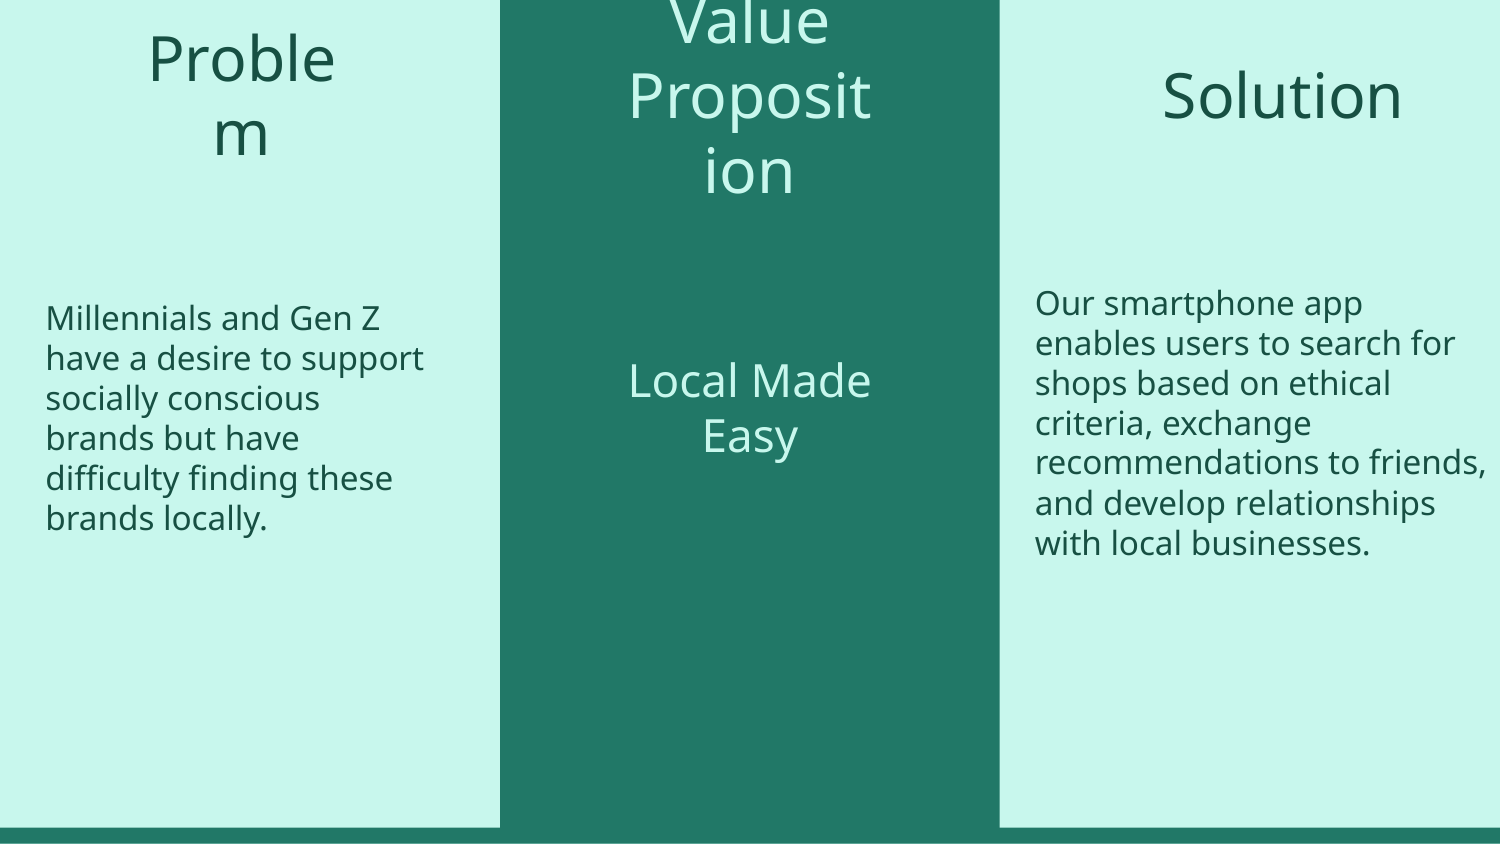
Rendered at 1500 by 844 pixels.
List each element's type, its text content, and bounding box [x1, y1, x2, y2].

text_box Problem [103, 60, 381, 127]
text_box Solution [1145, 60, 1423, 127]
text_box [500, 0, 1000, 834]
text_box Value Proposition [610, 60, 889, 127]
text_box Our smartphone app enables users to search for shops based on ethical criteria, exchange recommendations to friends, and develop relationships with local businesses. [1019, 261, 1500, 583]
text_box Millennials and Gen Z have a desire to support socially conscious brands but have difficulty finding these brands locally. [30, 277, 454, 557]
text_box Local Made Easy [586, 344, 914, 468]
